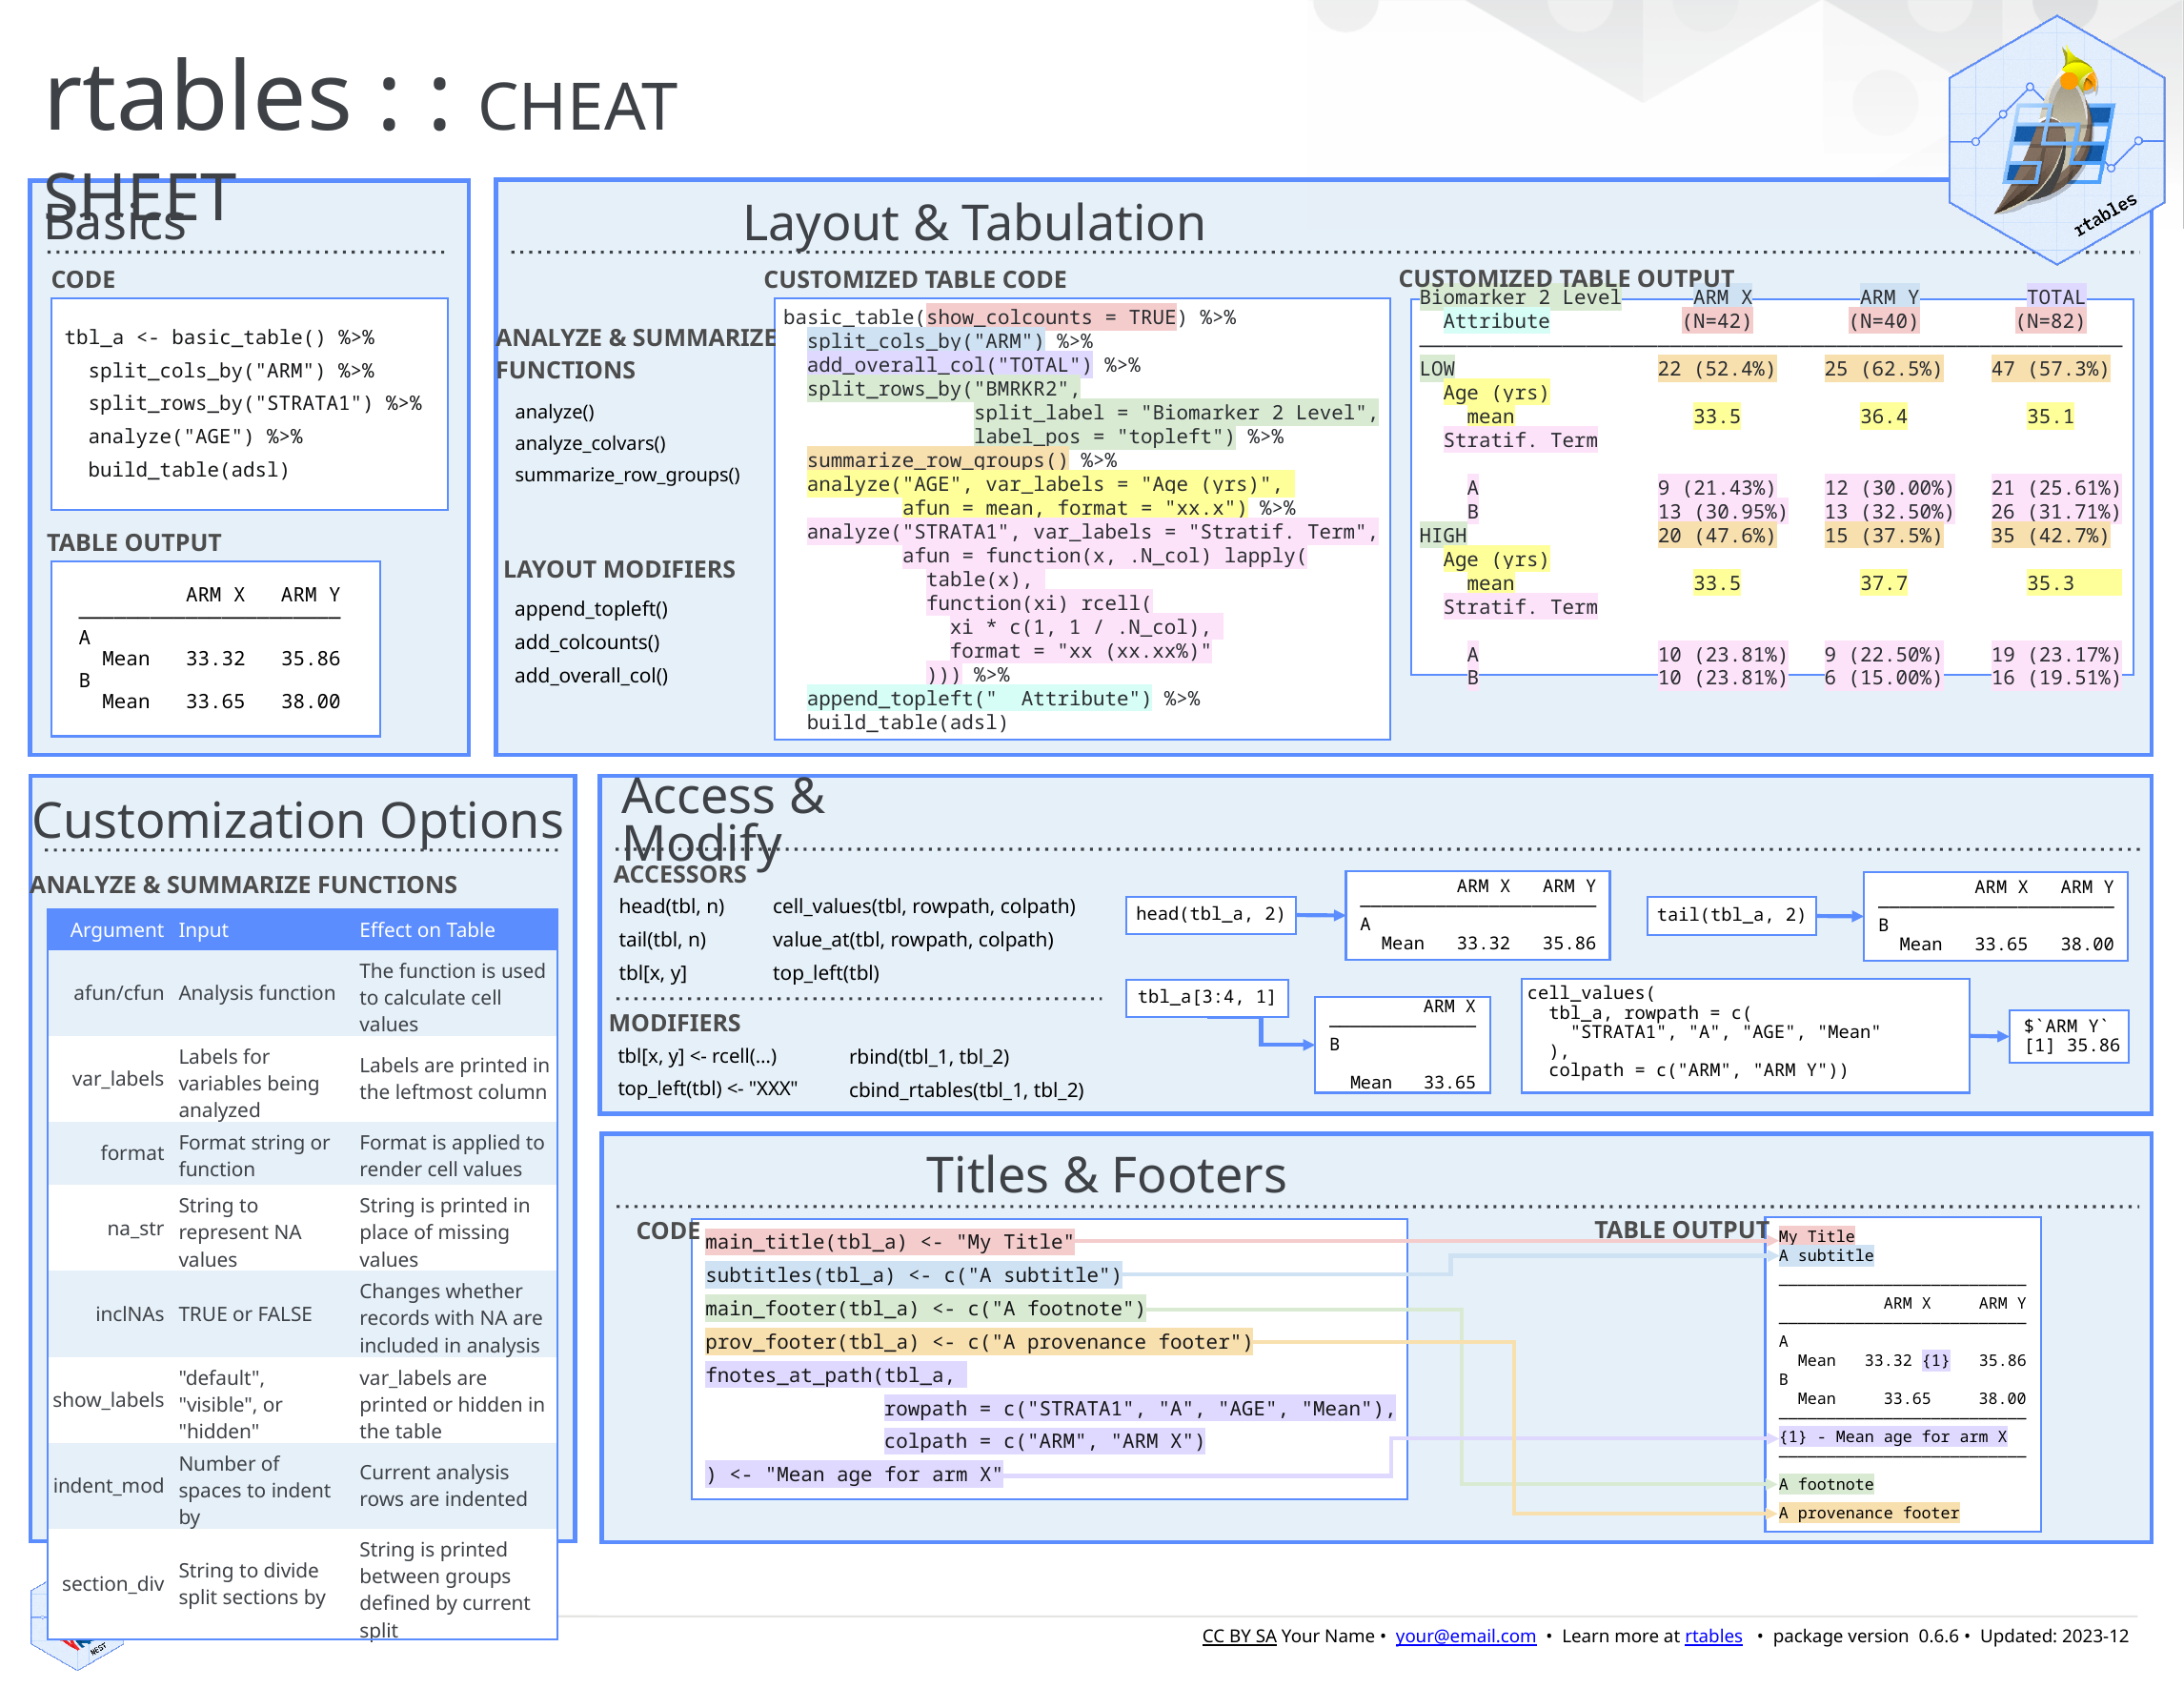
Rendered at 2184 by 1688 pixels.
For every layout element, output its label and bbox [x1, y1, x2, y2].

text_box [599, 775, 2153, 1114]
picture [1931, 14, 2183, 266]
text_box [30, 180, 470, 756]
text_box [495, 179, 2153, 756]
text_box [601, 1133, 2153, 1543]
text_box [30, 775, 576, 1542]
text_box [30, 0, 2184, 1671]
